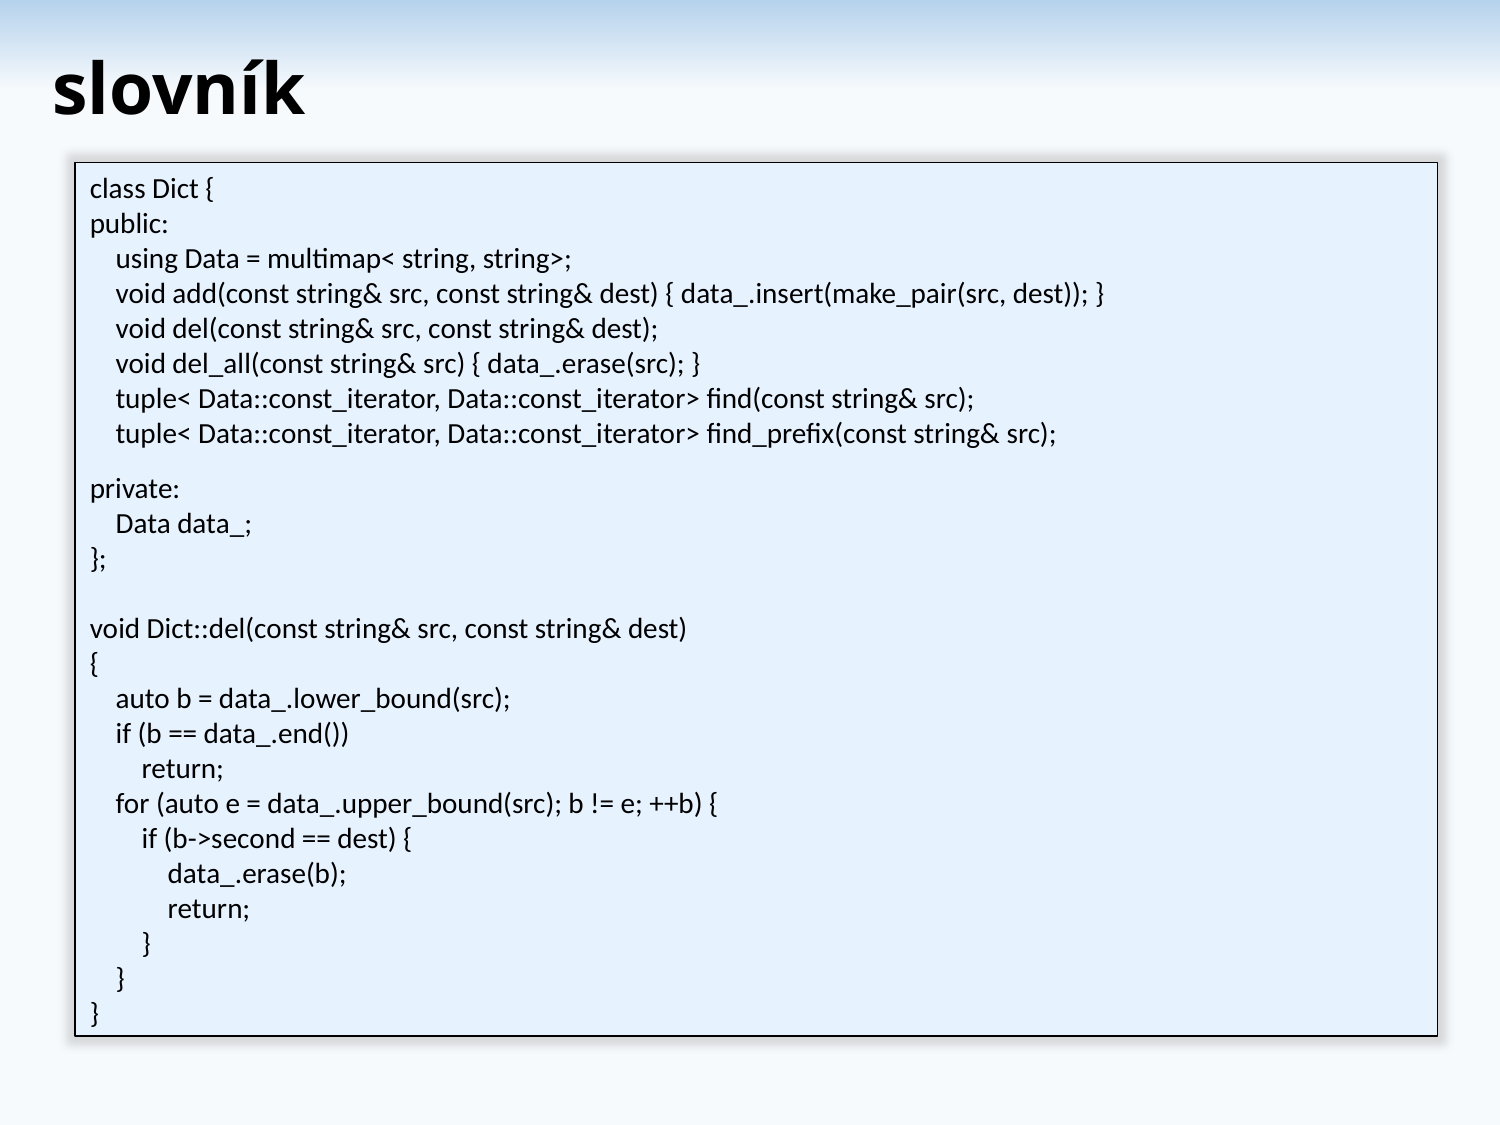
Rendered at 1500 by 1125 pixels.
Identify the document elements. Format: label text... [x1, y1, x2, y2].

title slovník [37, 45, 1463, 138]
text_box class Dict { public: using Data = multimap< string, string>; void add(const string& src, const string& dest) { data_.insert(make_pair(src, dest)); } void del(const string& src, const string& dest); void del_all(const string& src) { data_.erase(src); } tuple< Data::const_iterator, Data::const_iterator> find(const string& src); tuple< Data::const_iterator, Data::const_iterator> find_prefix(const string& src); private: Data data_; }; void Dict::del(const string& src, const string& dest) { auto b = data_.lower_bound(src); if (b == data_.end()) return; for (auto e = data_.upper_bound(src); b != e; ++b) { if (b->second == dest) { data_.erase(b); return; } } } [74, 162, 1438, 1037]
